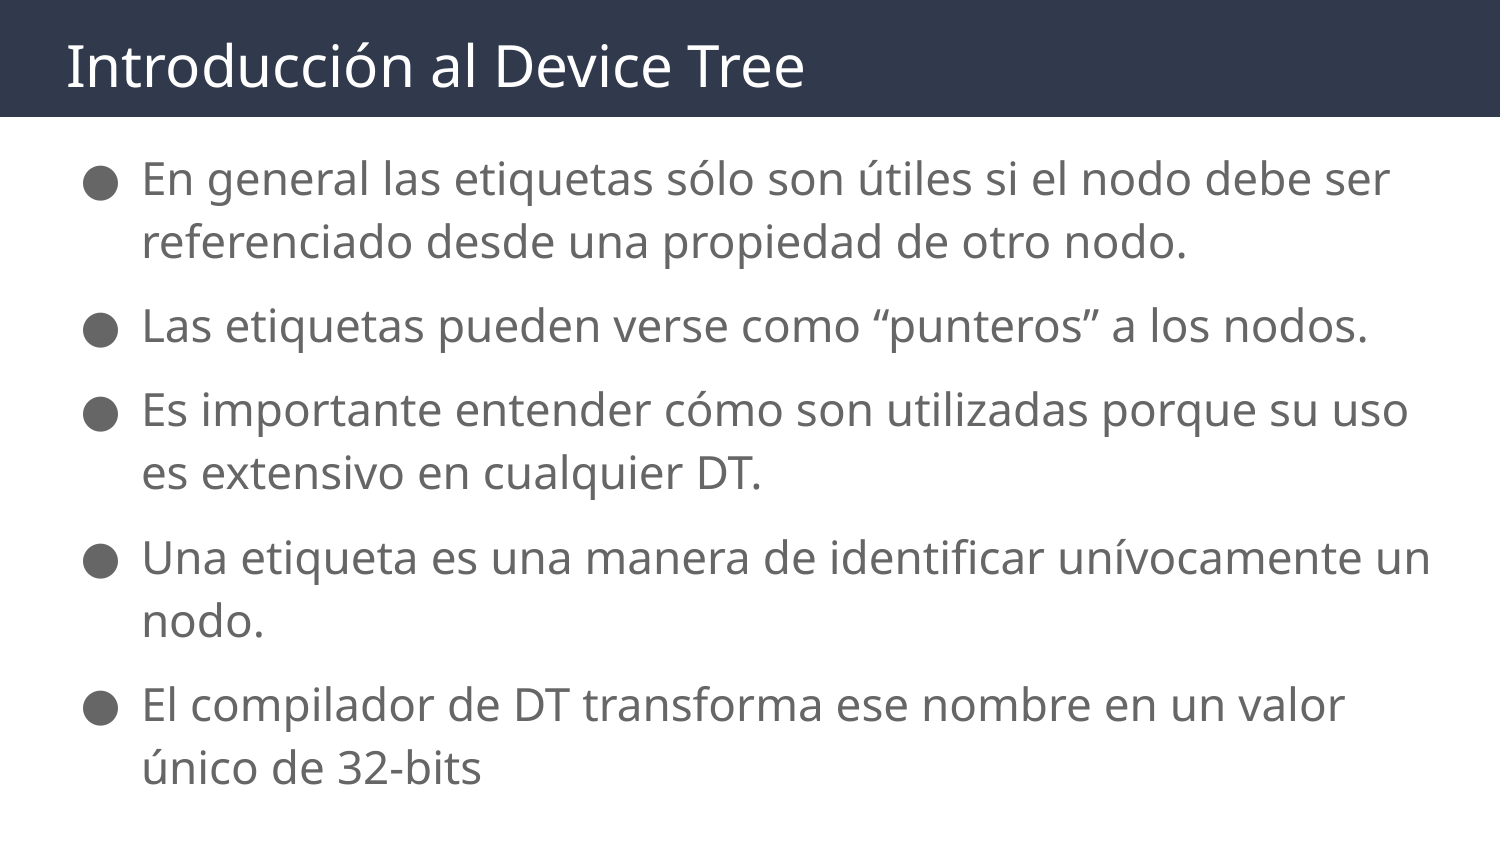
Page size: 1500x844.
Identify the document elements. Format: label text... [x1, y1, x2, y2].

list En general las etiquetas sólo son útiles si el nodo debe ser referenciado desde una propiedad de otro nodo. Las etiquetas pueden verse como “punteros” a los nodos. Es importante entender cómo son utilizadas porque su uso es extensivo en cualquier DT. Una etiqueta es una manera de identificar unívocamente un nodo. El compilador de DT transforma ese nombre en un valor único de 32-bits [51, 126, 1449, 817]
title Introducción al Device Tree [51, 14, 1449, 117]
